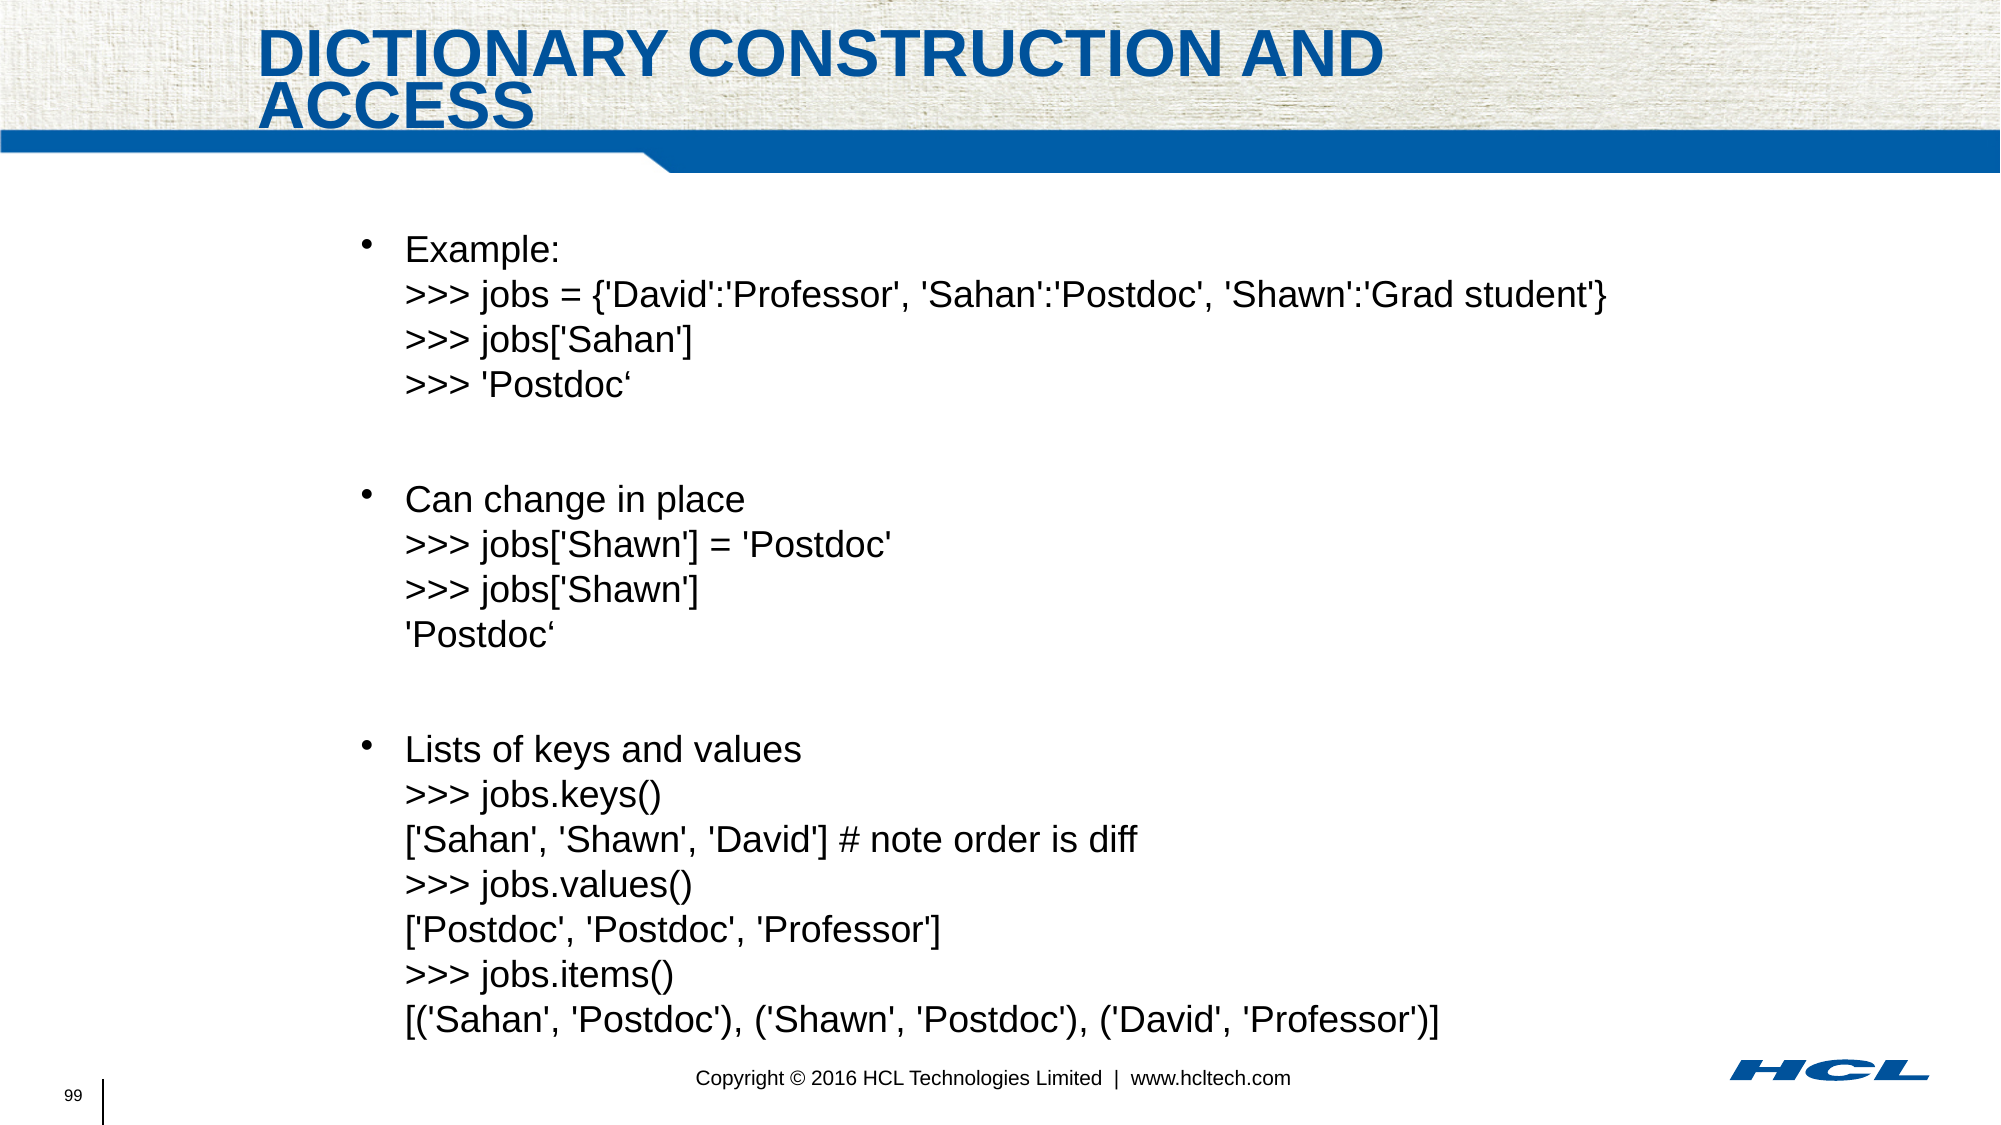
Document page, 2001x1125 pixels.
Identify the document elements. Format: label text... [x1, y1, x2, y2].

title Dictionary Construction and Access [249, 0, 1599, 174]
picture [0, 0, 249, 173]
list Example: >>> jobs = {'David':'Professor', 'Sahan':'Postdoc', 'Shawn':'Grad student'} >>> jobs['Sahan'] >>> 'Postdoc‘ Can change in place >>> jobs['Shawn'] = 'Postdoc' >>> jobs['Shawn'] 'Postdoc‘ Lists of keys and values >>> jobs.keys() ['Sahan', 'Shawn', 'David'] # note order is diff >>> jobs.values() ['Postdoc', 'Postdoc', 'Professor'] >>> jobs.items() [('Sahan', 'Postdoc'), ('Shawn', 'Postdoc'), ('David', 'Professor')] [330, 217, 1679, 1125]
picture [1599, 0, 2000, 173]
